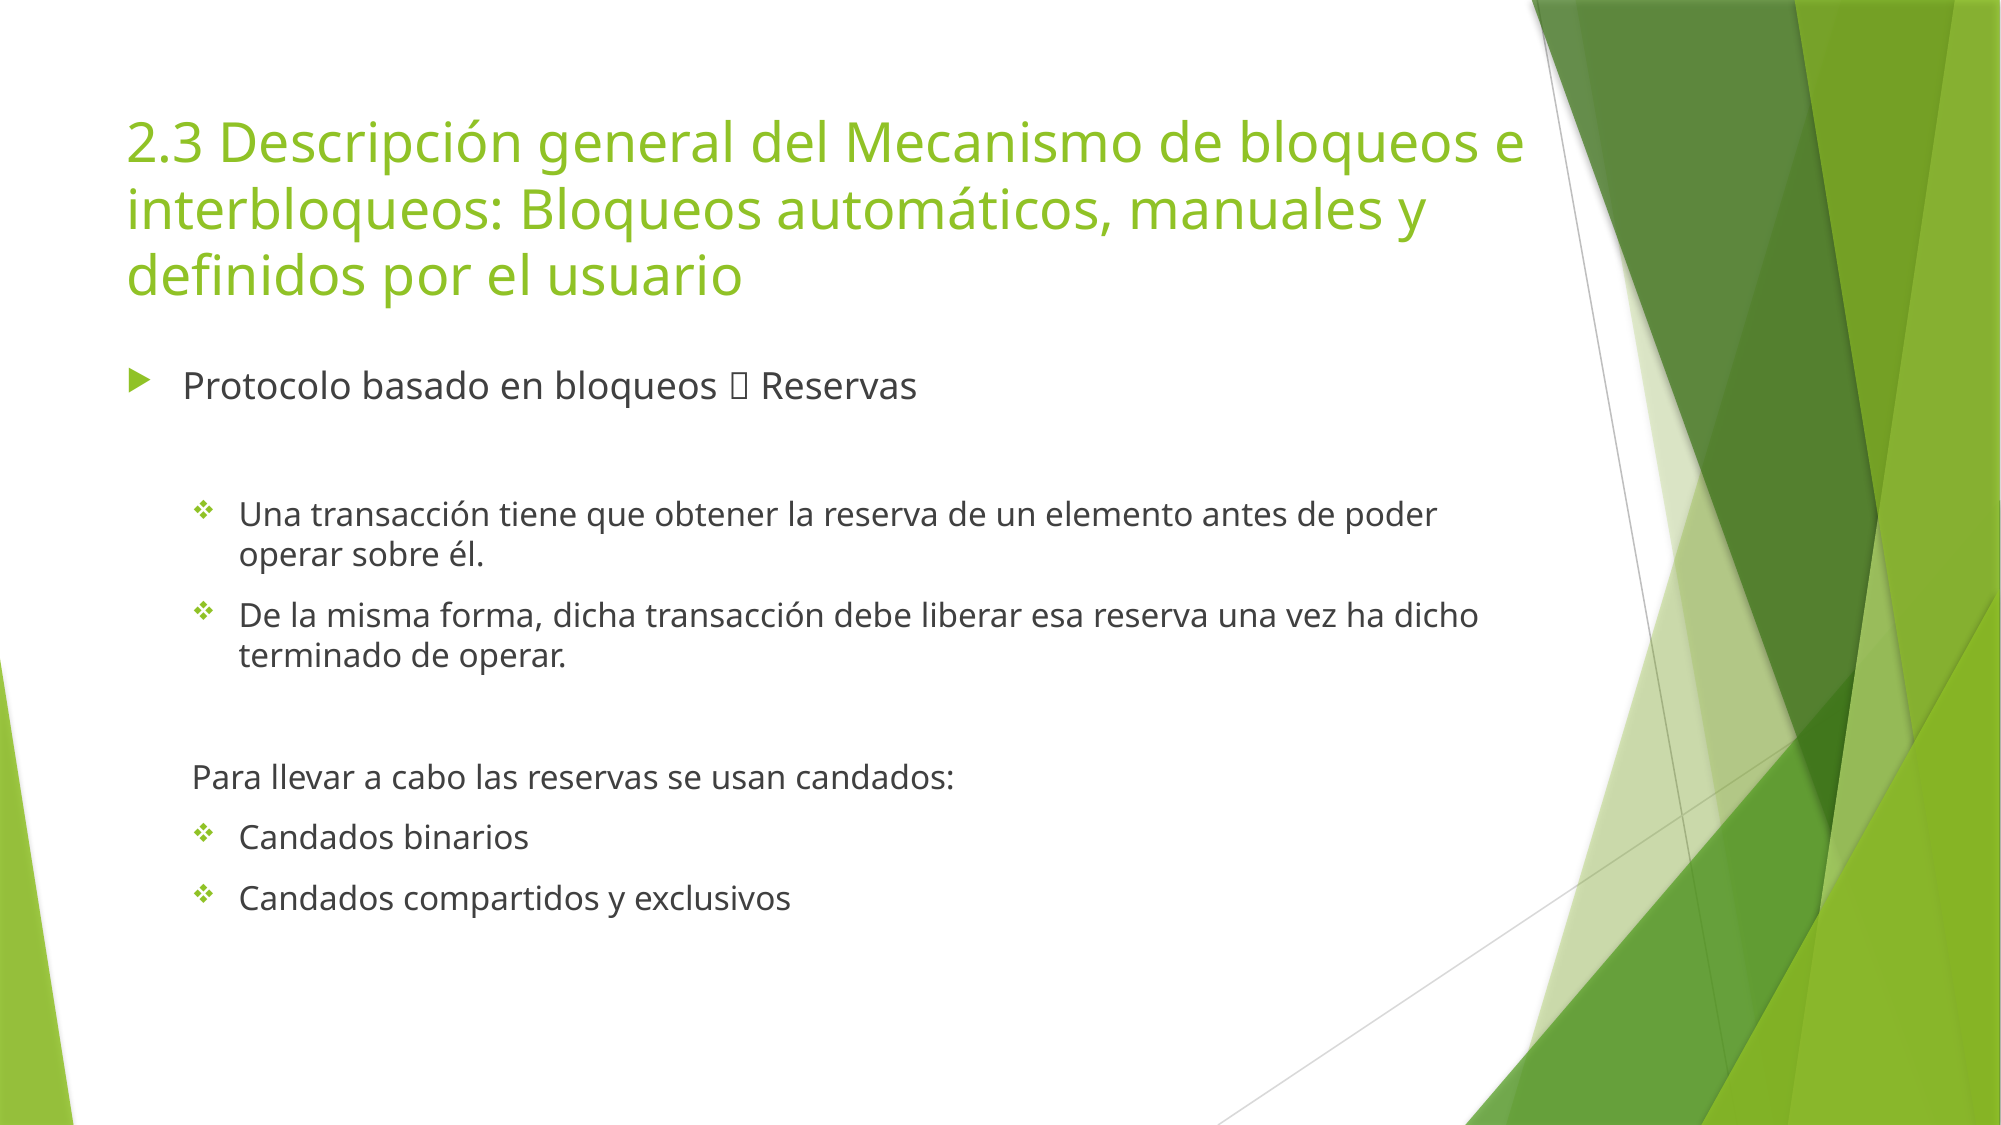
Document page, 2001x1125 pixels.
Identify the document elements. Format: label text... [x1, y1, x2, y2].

title 2.3 Descripción general del Mecanismo de bloqueos e interbloqueos: Bloqueos automáticos, manuales y definidos por el usuario [111, 99, 1623, 317]
list Protocolo basado en bloqueos  Reservas Una transacción tiene que obtener la reserva de un elemento antes de poder operar sobre él. De la misma forma, dicha transacción debe liberar esa reserva una vez ha dicho terminado de operar. Para llevar a cabo las reservas se usan candados: Candados binarios Candados compartidos y exclusivos [111, 354, 1522, 992]
